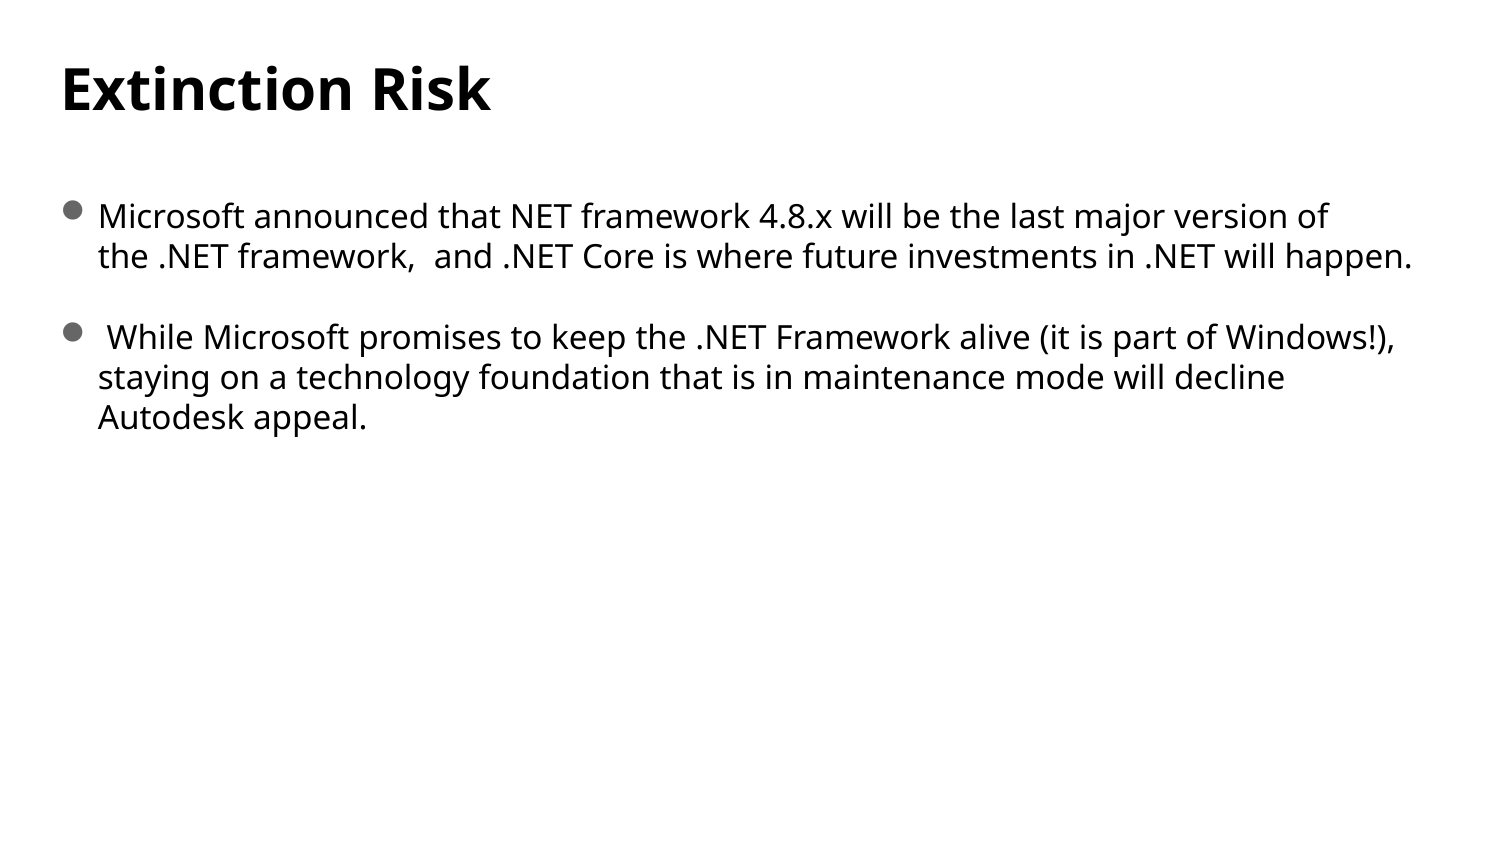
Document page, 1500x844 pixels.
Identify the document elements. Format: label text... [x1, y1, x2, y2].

title Extinction Risk [60, 60, 1440, 126]
list Microsoft announced that NET framework 4.8.x will be the last major version of the .NET framework, and .NET Core is where future investments in .NET will happen. While Microsoft promises to keep the .NET Framework alive (it is part of Windows!), staying on a technology foundation that is in maintenance mode will decline Autodesk appeal. [60, 195, 1440, 784]
